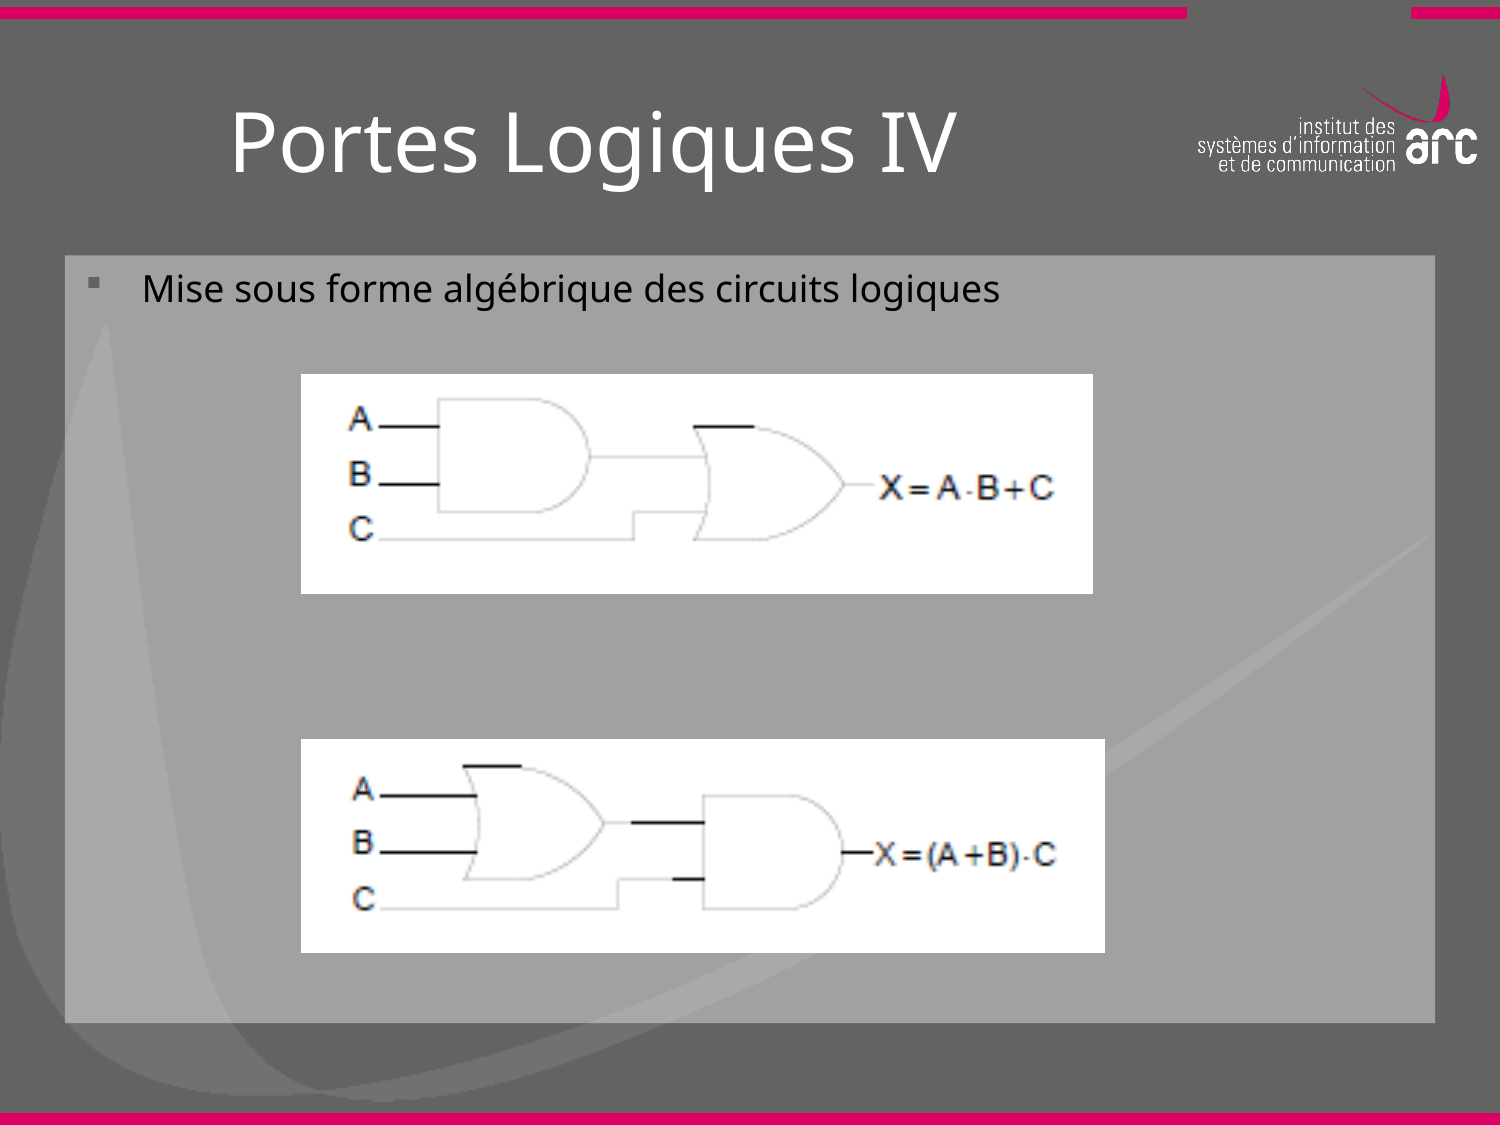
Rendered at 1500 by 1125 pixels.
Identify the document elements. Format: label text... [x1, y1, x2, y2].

picture [1198, 74, 1477, 172]
list Mise sous forme algébrique des circuits logiques [70, 257, 1419, 997]
picture [300, 374, 1093, 594]
picture [300, 739, 1105, 953]
title Portes Logiques IV [0, 44, 1188, 233]
